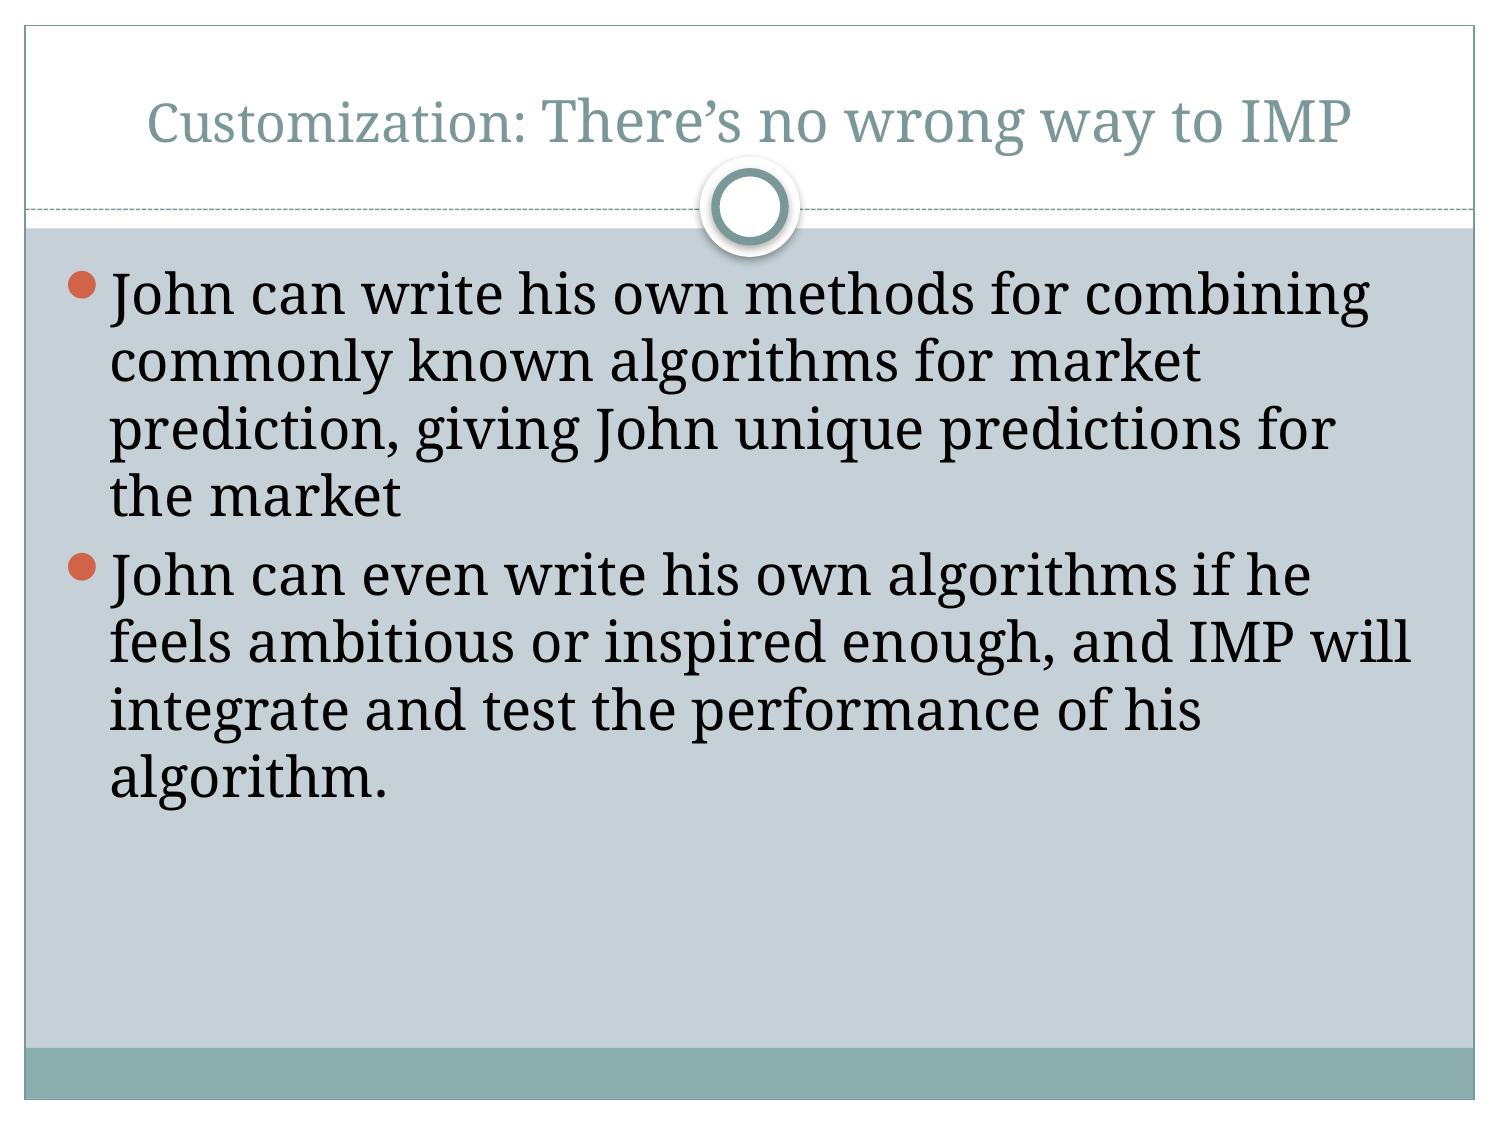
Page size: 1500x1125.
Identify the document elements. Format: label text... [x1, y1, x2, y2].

title Customization: There’s no wrong way to IMP [49, 37, 1450, 162]
list John can write his own methods for combining commonly known algorithms for market prediction, giving John unique predictions for the market John can even write his own algorithms if he feels ambitious or inspired enough, and IMP will integrate and test the performance of his algorithm. [49, 250, 1445, 1001]
